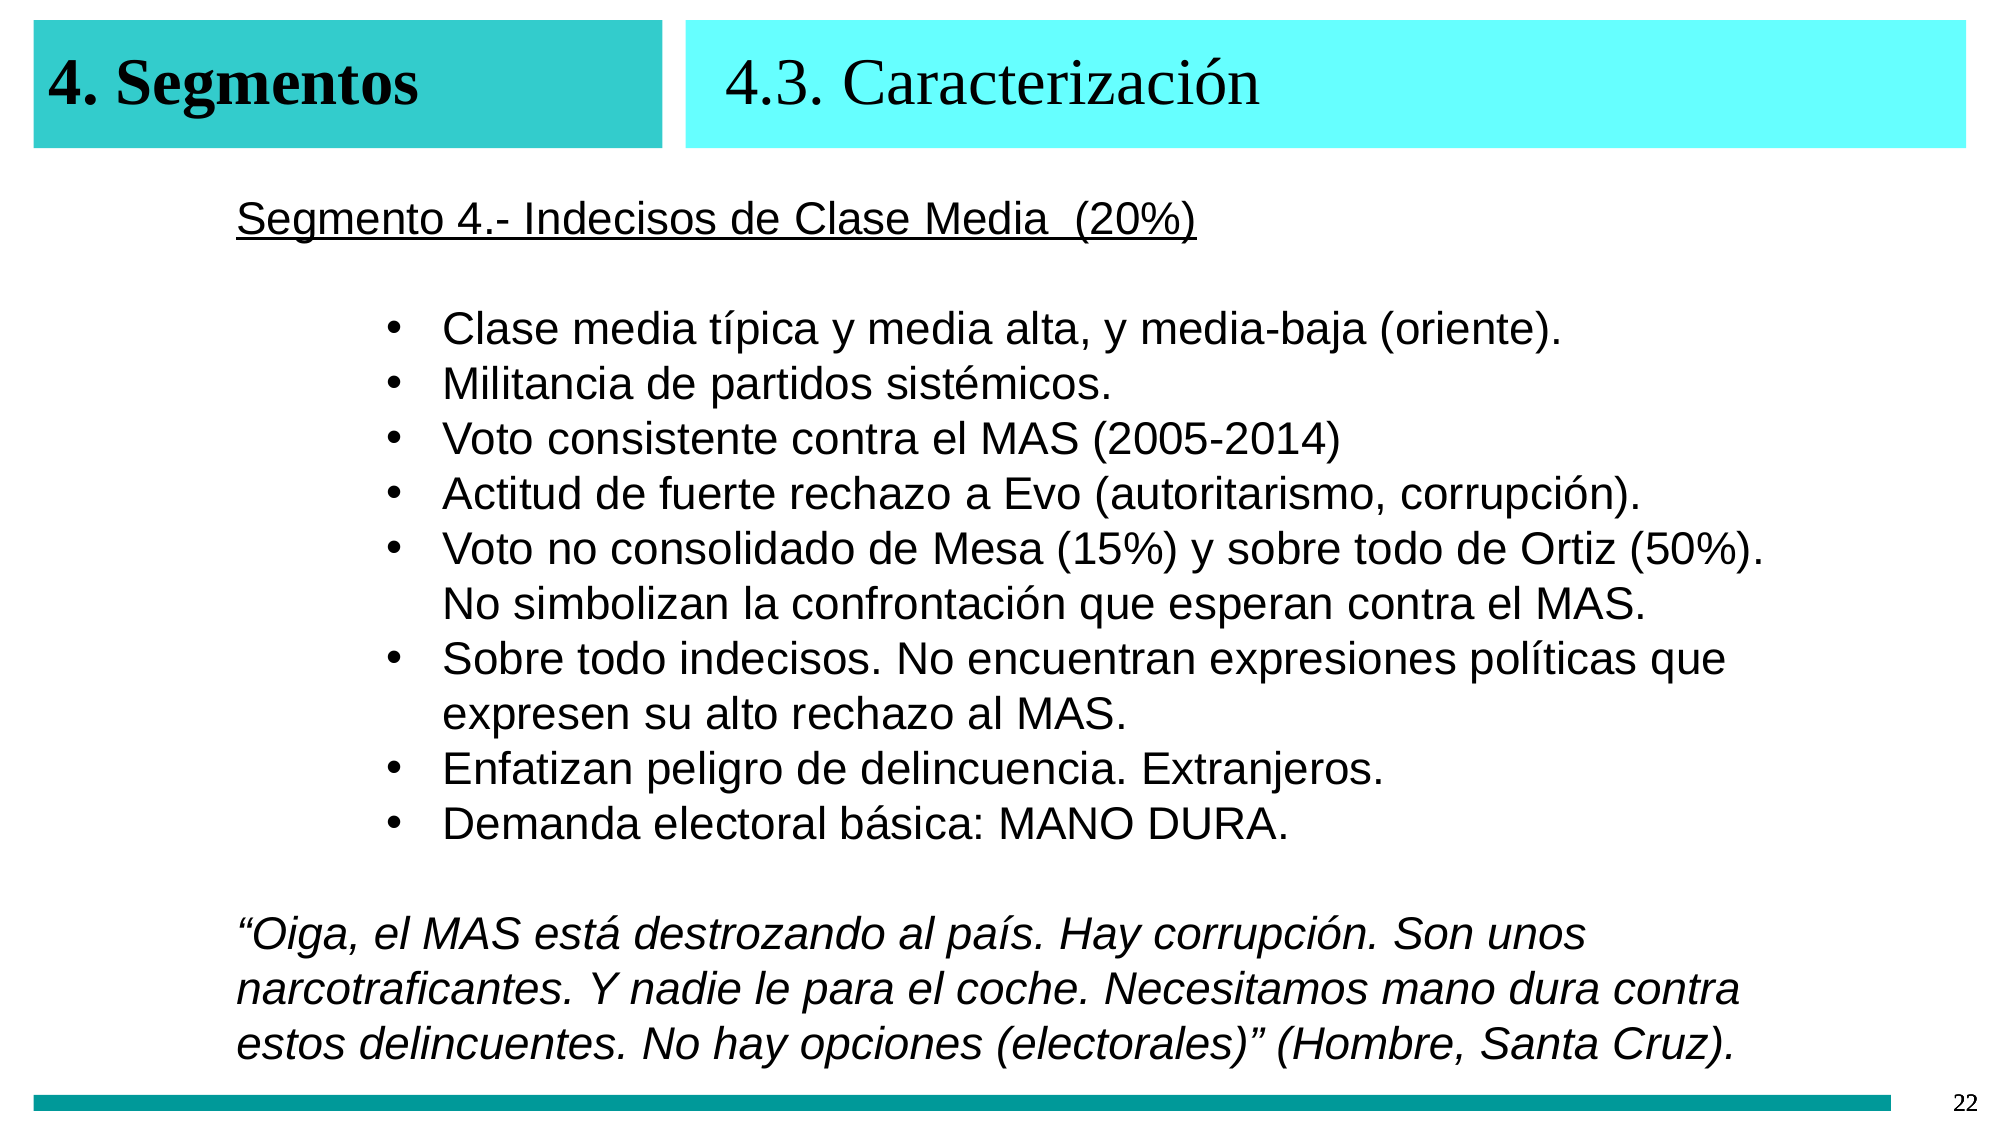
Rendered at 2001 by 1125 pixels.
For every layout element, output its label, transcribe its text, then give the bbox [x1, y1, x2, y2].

text_box Segmento 4.- Indecisos de Clase Media (20%) Clase media típica y media alta, y media-baja (oriente). Militancia de partidos sistémicos. Voto consistente contra el MAS (2005-2014) Actitud de fuerte rechazo a Evo (autoritarismo, corrupción). Voto no consolidado de Mesa (15%) y sobre todo de Ortiz (50%). No simbolizan la confrontación que esperan contra el MAS. Sobre todo indecisos. No encuentran expresiones políticas que expresen su alto rechazo al MAS. Enfatizan peligro de delincuencia. Extranjeros. Demanda electoral básica: MANO DURA. “Oiga, el MAS está destrozando al país. Hay corrupción. Son unos narcotraficantes. Y nadie le para el coche. Necesitamos mano dura contra estos delincuentes. No hay opciones (electorales)” (Hombre, Santa Cruz). [221, 181, 1831, 1086]
text_box 4. Segmentos [33, 35, 637, 132]
text_box 4.3. Caracterización [710, 39, 1953, 137]
text_box ‹#› [1543, 1071, 1994, 1125]
